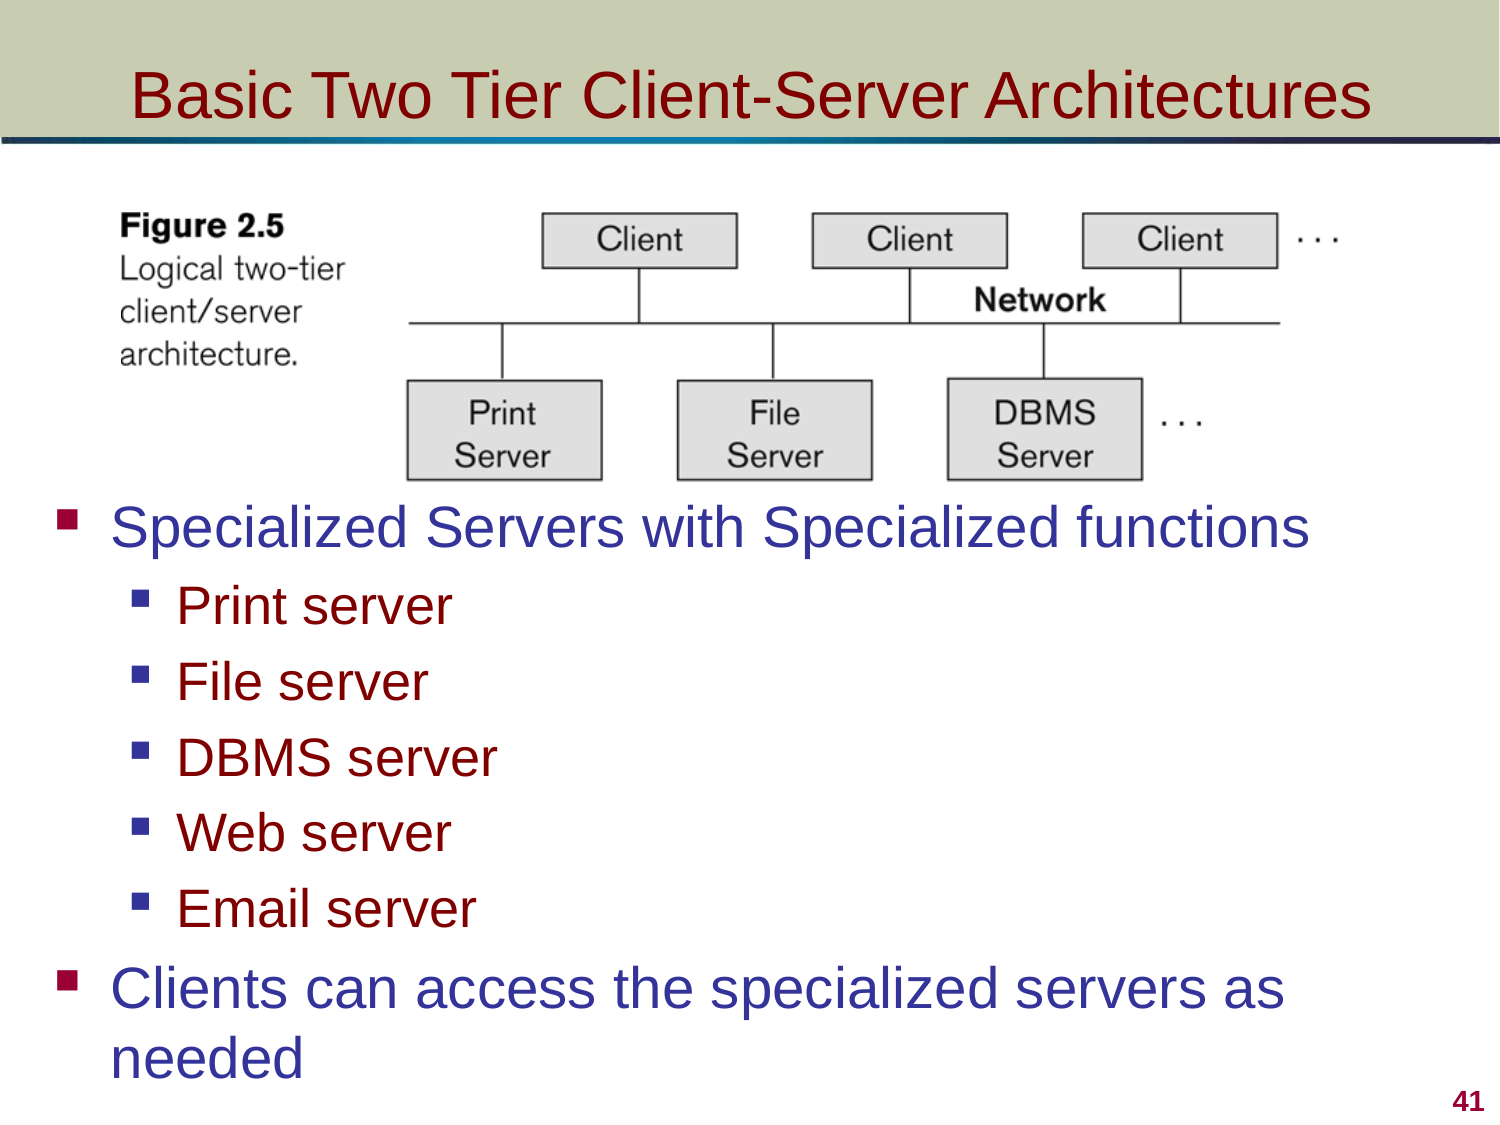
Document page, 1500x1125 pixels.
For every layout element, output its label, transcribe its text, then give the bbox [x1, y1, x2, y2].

title Basic Two Tier Client-Server Architectures [5, 7, 1500, 177]
picture [121, 212, 1339, 483]
list Specialized Servers with Specialized functions Print server File server DBMS server Web server Email server Clients can access the specialized servers as needed [39, 482, 1471, 1094]
slide_number 41 [1187, 1049, 1500, 1125]
